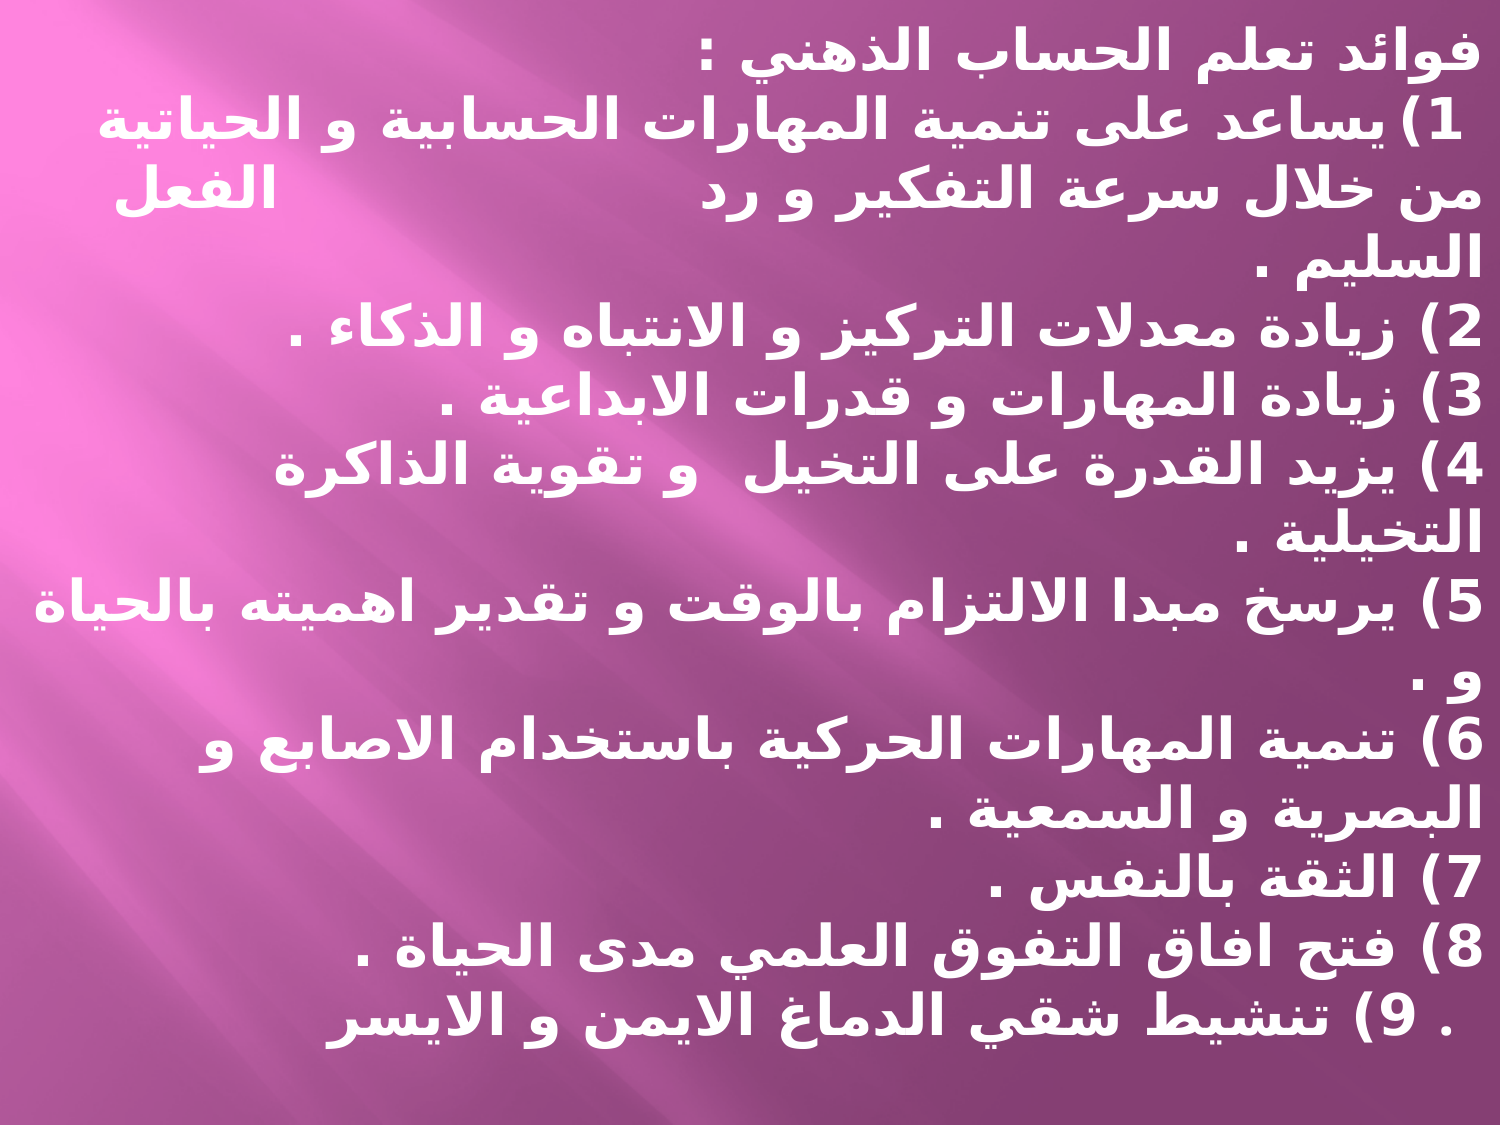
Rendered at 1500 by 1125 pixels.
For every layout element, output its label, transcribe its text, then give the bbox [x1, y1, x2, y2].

title فوائد تعلم الحساب الذهني : 1) يساعد على تنمية المهارات الحسابية و الحياتية من خلال سرعة التفكير و رد الفعل السليم . 2) زيادة معدلات التركيز و الانتباه و الذكاء . 3) زيادة المهارات و قدرات الابداعية . 4) يزيد القدرة على التخيل و تقوية الذاكرة التخيلية . 5) يرسخ مبدا الالتزام بالوقت و تقدير اهميته بالحياة و . 6) تنمية المهارات الحركية باستخدام الاصابع و البصرية و السمعية . 7) الثقة بالنفس . 8) فتح افاق التفوق العلمي مدى الحياة . 9) تنشيط شقي الدماغ الايمن و الايسر . [0, 3, 1500, 1125]
